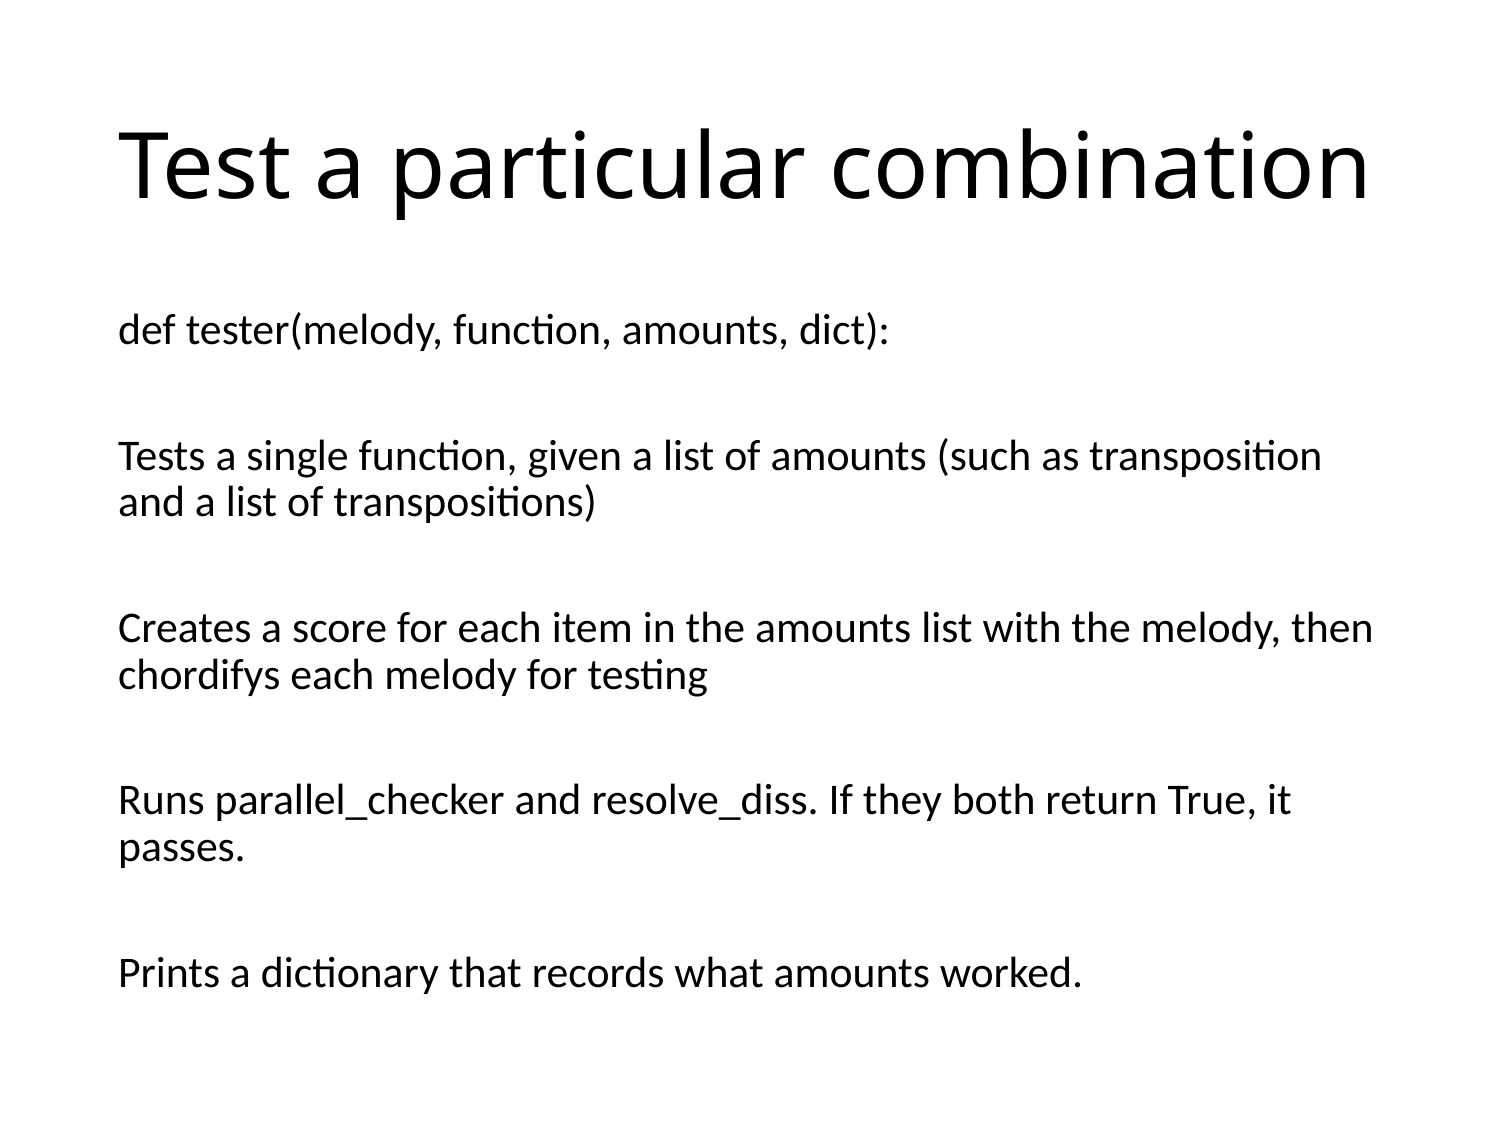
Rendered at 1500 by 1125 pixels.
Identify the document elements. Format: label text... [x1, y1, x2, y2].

title Test a particular combination [103, 59, 1397, 278]
list def tester(melody, function, amounts, dict): Tests a single function, given a list of amounts (such as transposition and a list of transpositions) Creates a score for each item in the amounts list with the melody, then chordifys each melody for testing Runs parallel_checker and resolve_diss. If they both return True, it passes. Prints a dictionary that records what amounts worked. [103, 299, 1397, 1014]
